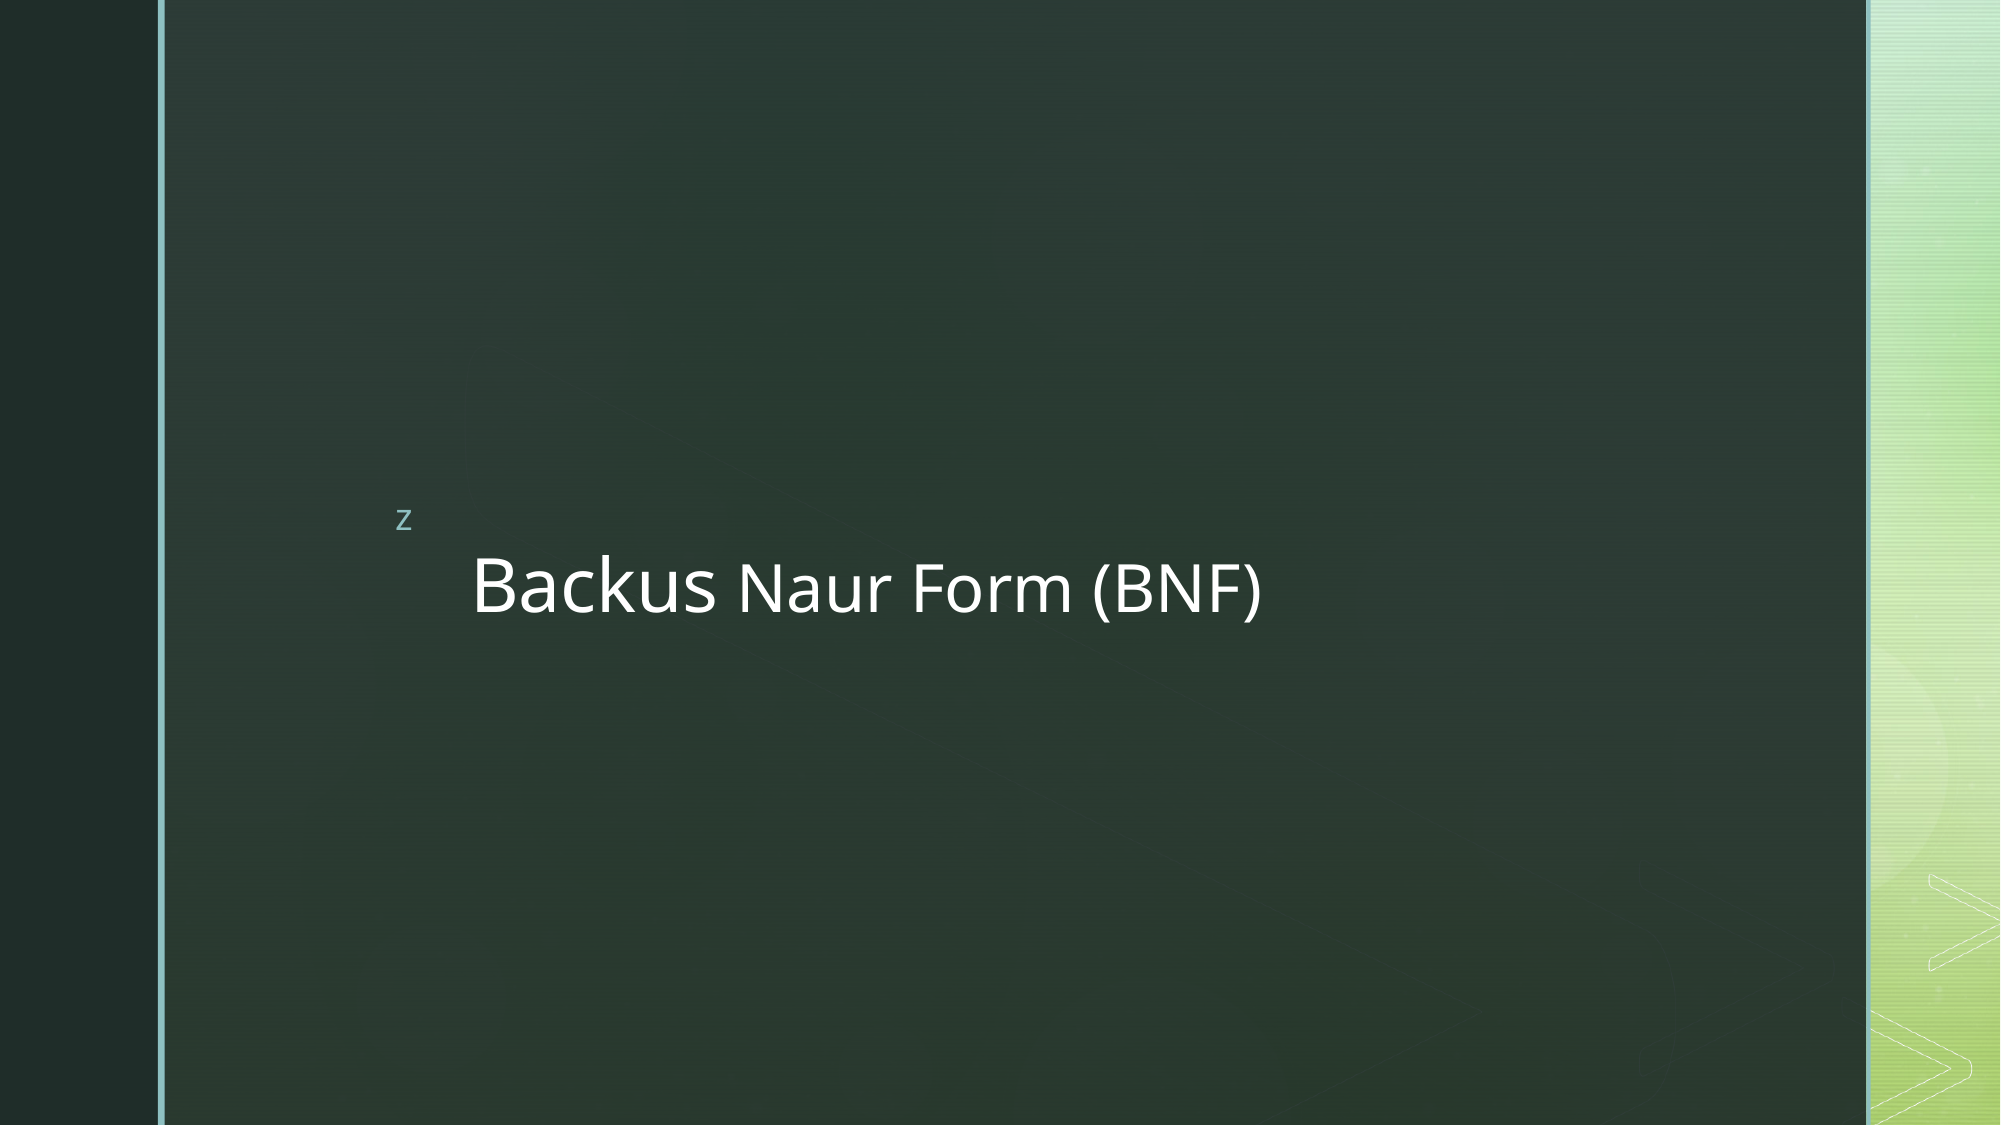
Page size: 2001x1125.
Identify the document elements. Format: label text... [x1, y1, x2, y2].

picture [1871, 0, 2001, 1125]
list Backus Naur Form (BNF) [0, 490, 1279, 635]
